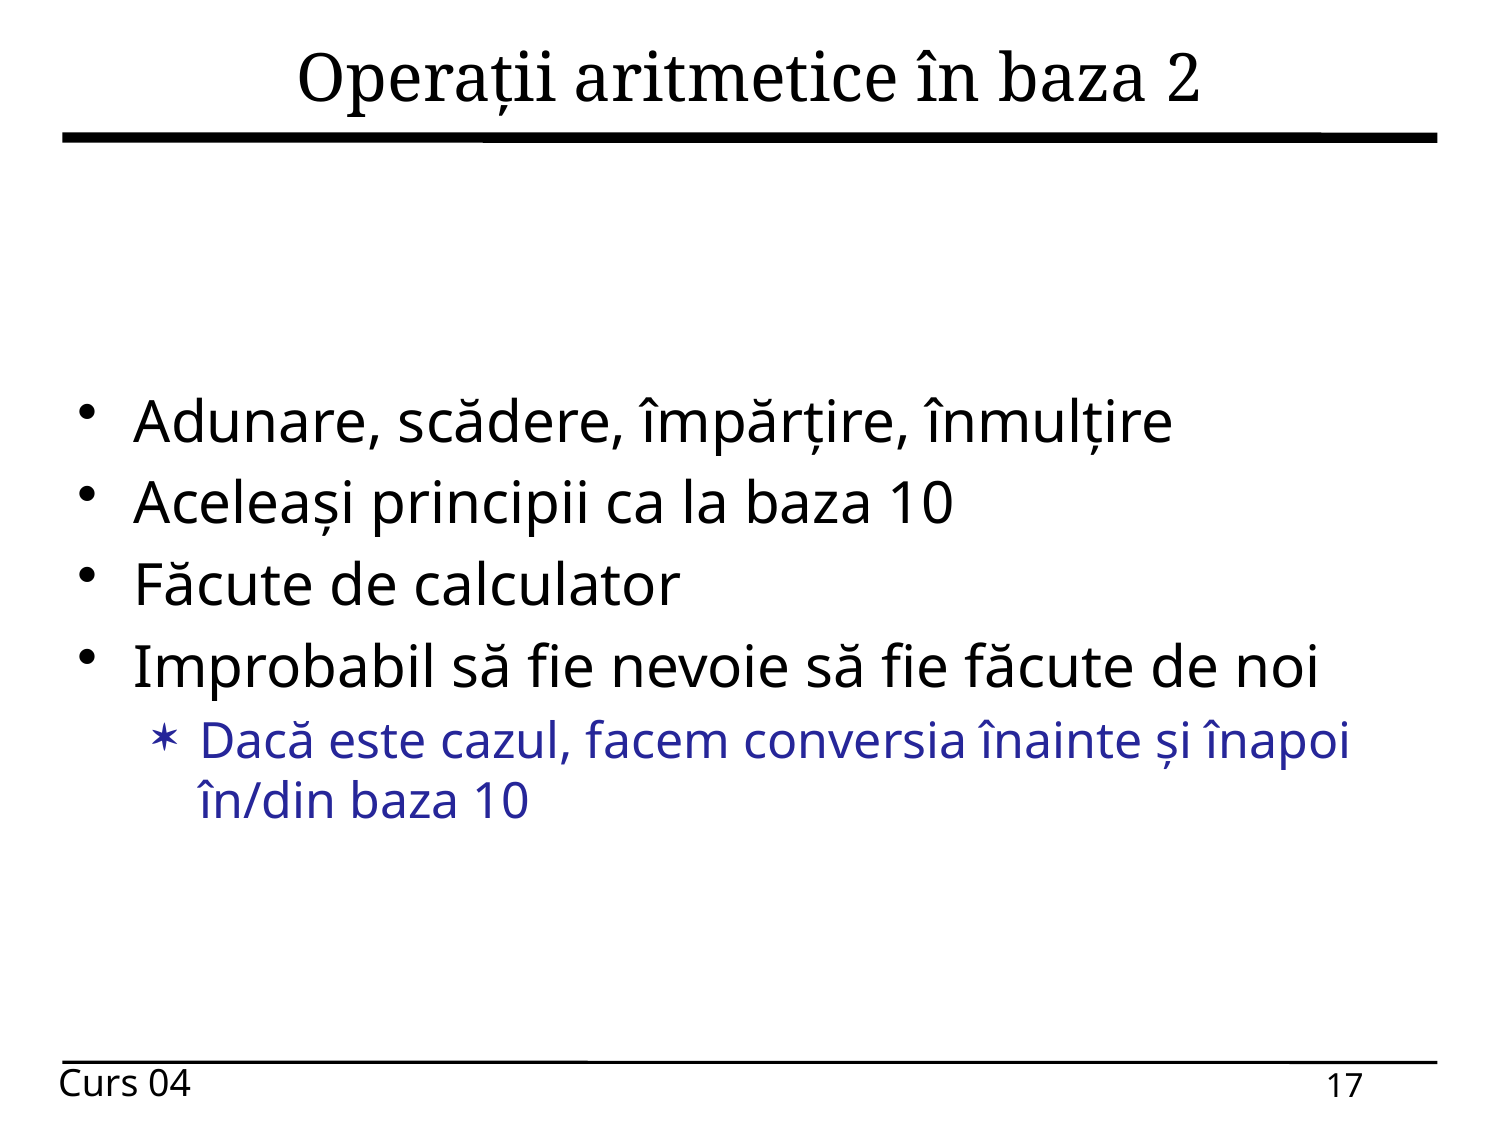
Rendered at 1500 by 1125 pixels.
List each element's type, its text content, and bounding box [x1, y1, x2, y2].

title Operații aritmetice în baza 2 [62, 24, 1438, 126]
list Adunare, scădere, împărțire, înmulțire Aceleași principii ca la baza 10 Făcute de calculator Improbabil să fie nevoie să fie făcute de noi Dacă este cazul, facem conversia înainte și înapoi în/din baza 10 [62, 162, 1438, 1051]
